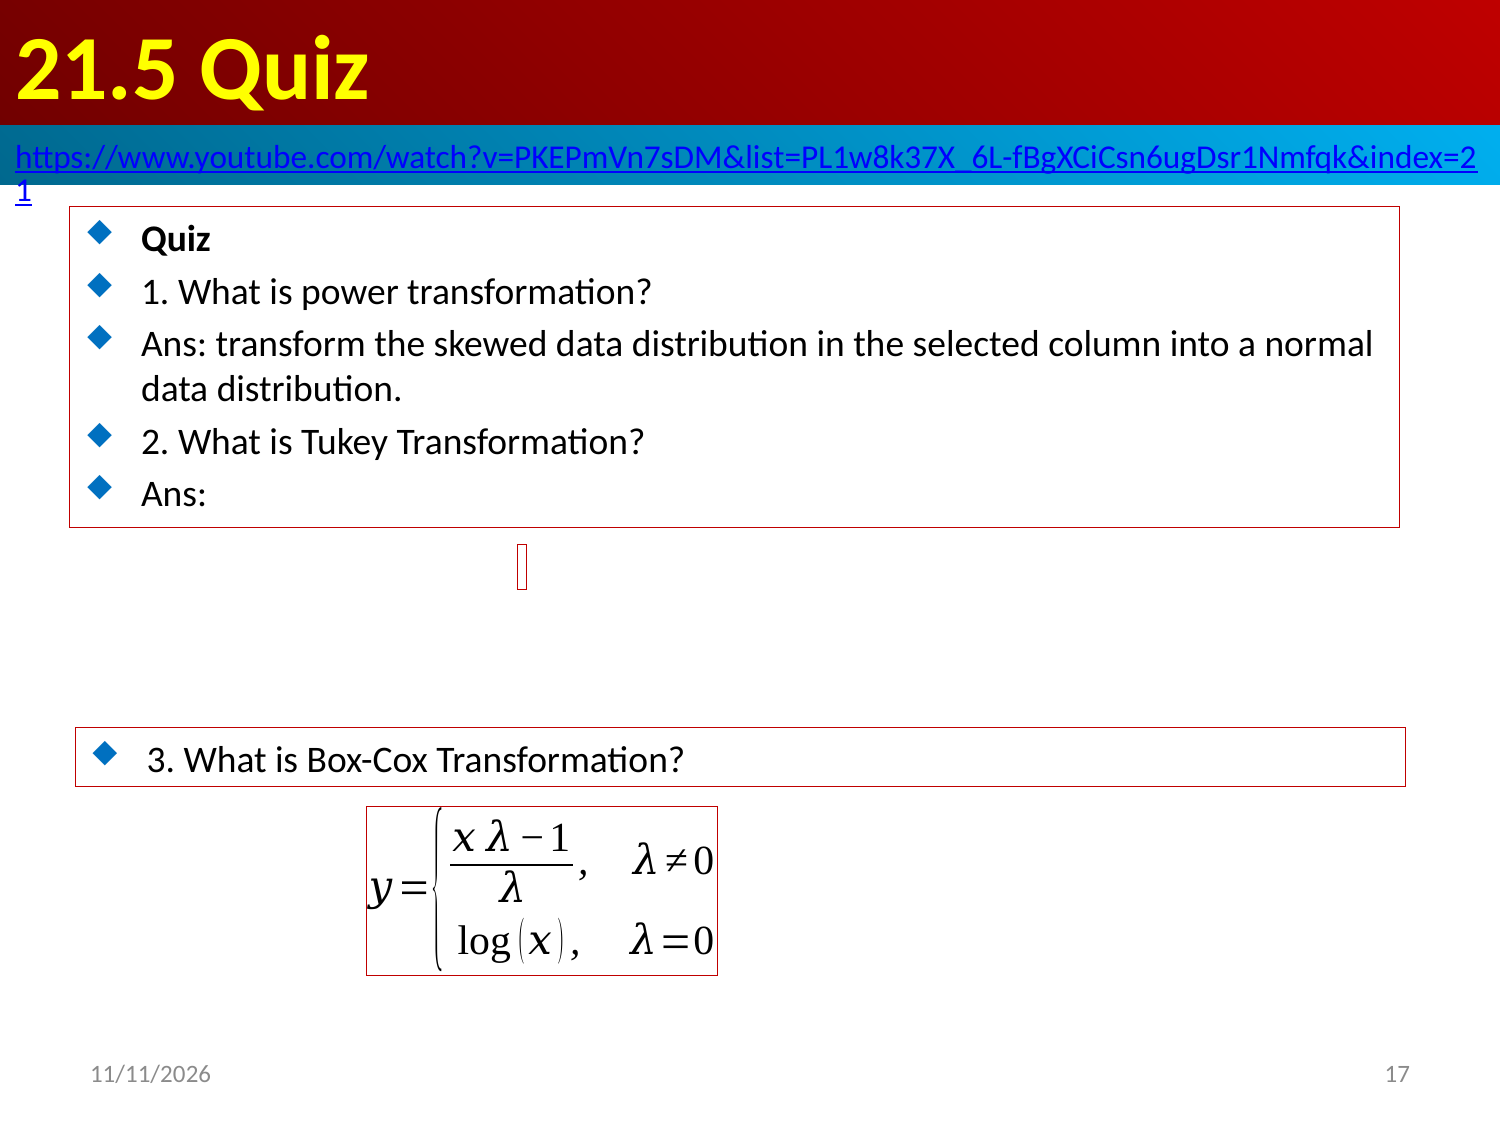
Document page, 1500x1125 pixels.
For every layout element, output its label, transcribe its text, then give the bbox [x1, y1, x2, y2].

text_box https://www.youtube.com/watch?v=PKEPmVn7sDM&list=PL1w8k37X_6L-fBgXCiCsn6ugDsr1Nmfqk&index=21 [0, 125, 1500, 185]
text_box 3. What is Box-Cox Transformation? [75, 727, 1406, 787]
subtitle Quiz 1. What is power transformation? Ans: transform the skewed data distribution in the selected column into a normal data distribution. 2. What is Tukey Transformation? Ans: [69, 206, 1400, 528]
title 21.5 Quiz [0, 0, 1500, 125]
slide_number 17 [1074, 1042, 1425, 1103]
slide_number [75, 1042, 425, 1103]
